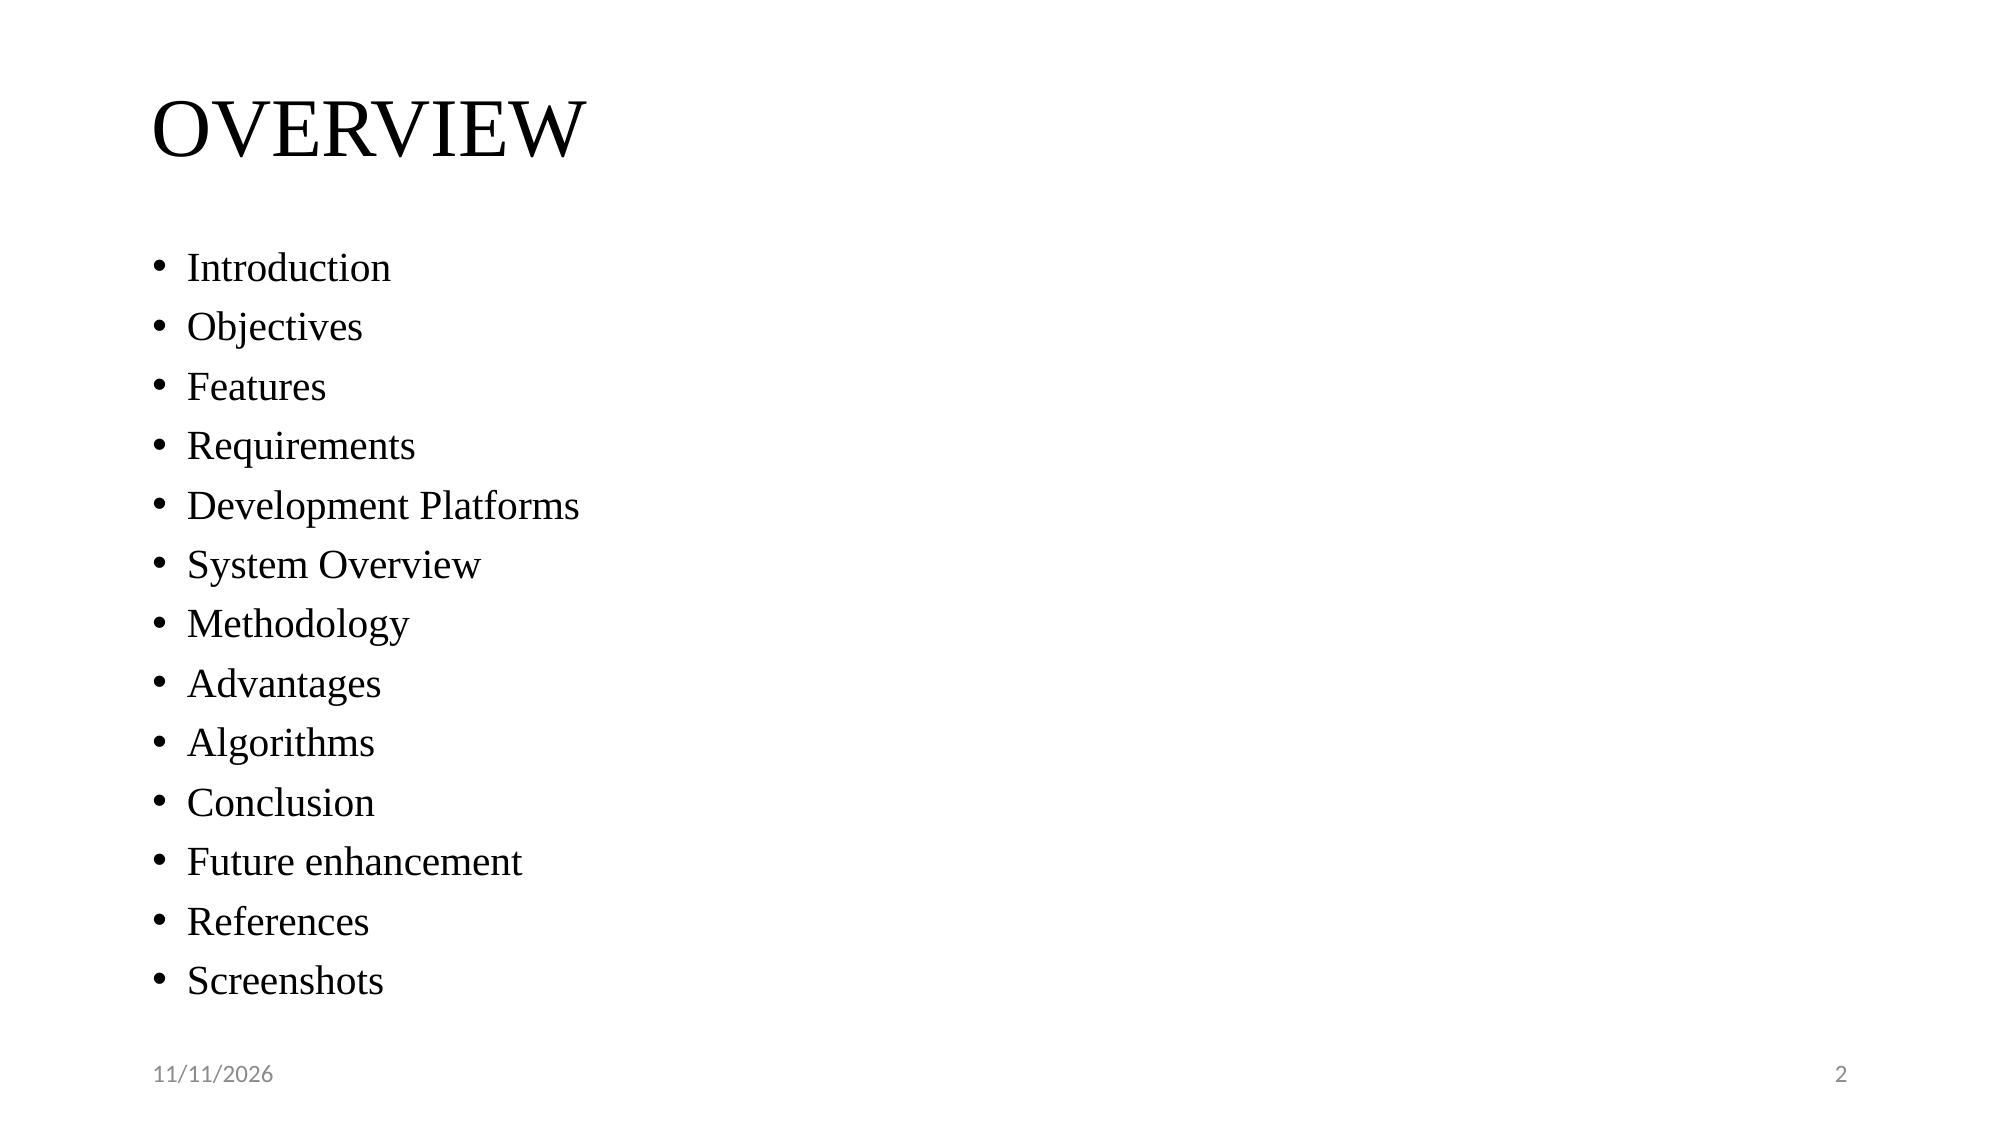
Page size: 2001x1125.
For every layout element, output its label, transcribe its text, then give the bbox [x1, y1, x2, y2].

list Introduction Objectives Features Requirements Development Platforms System Overview Methodology Advantages Algorithms Conclusion Future enhancement References Screenshots [137, 238, 1863, 1014]
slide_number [137, 1042, 588, 1103]
slide_number 2 [1412, 1042, 1863, 1103]
title OVERVIEW [136, 20, 1862, 239]
